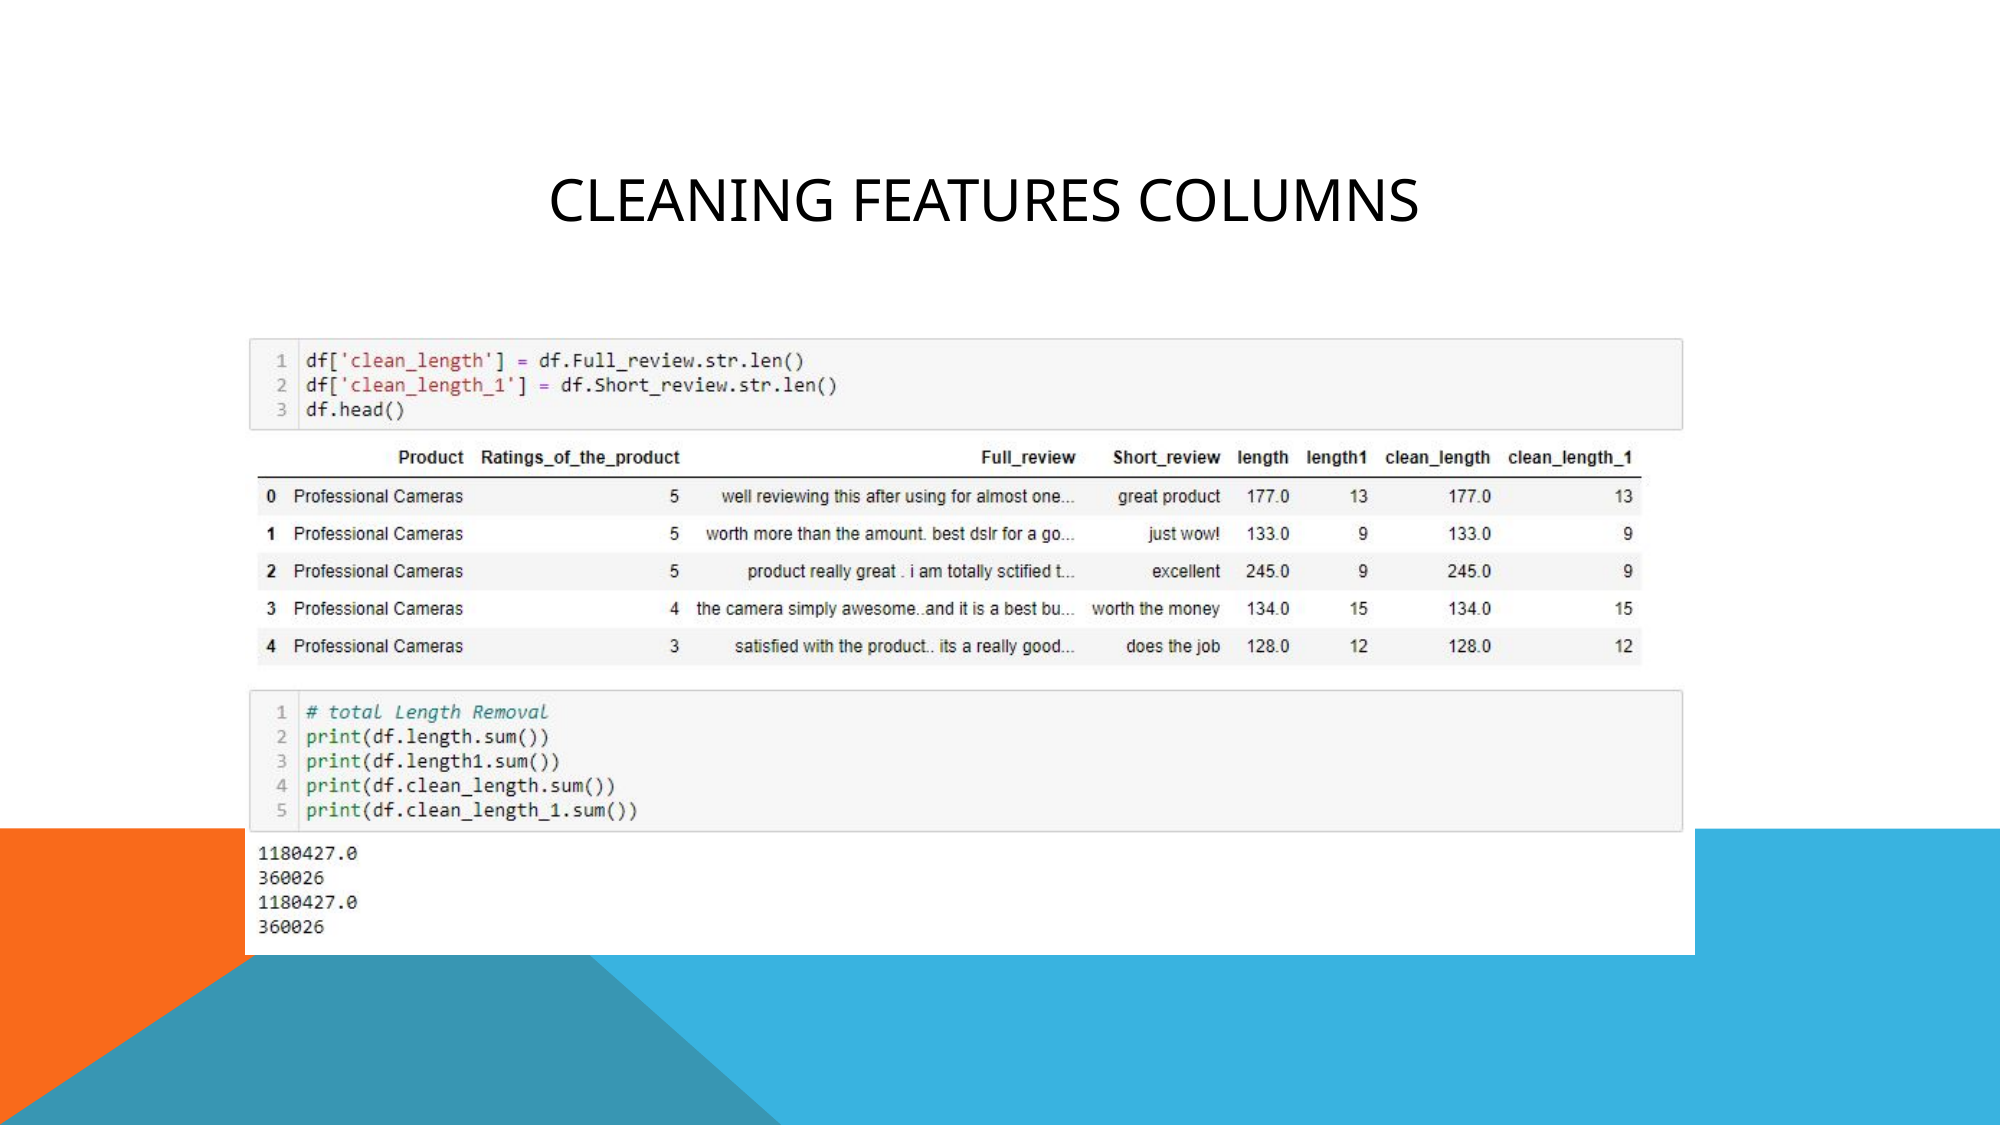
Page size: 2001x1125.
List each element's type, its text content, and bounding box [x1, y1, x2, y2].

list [245, 337, 1695, 956]
title Cleaning Features Columns [84, 83, 1885, 313]
